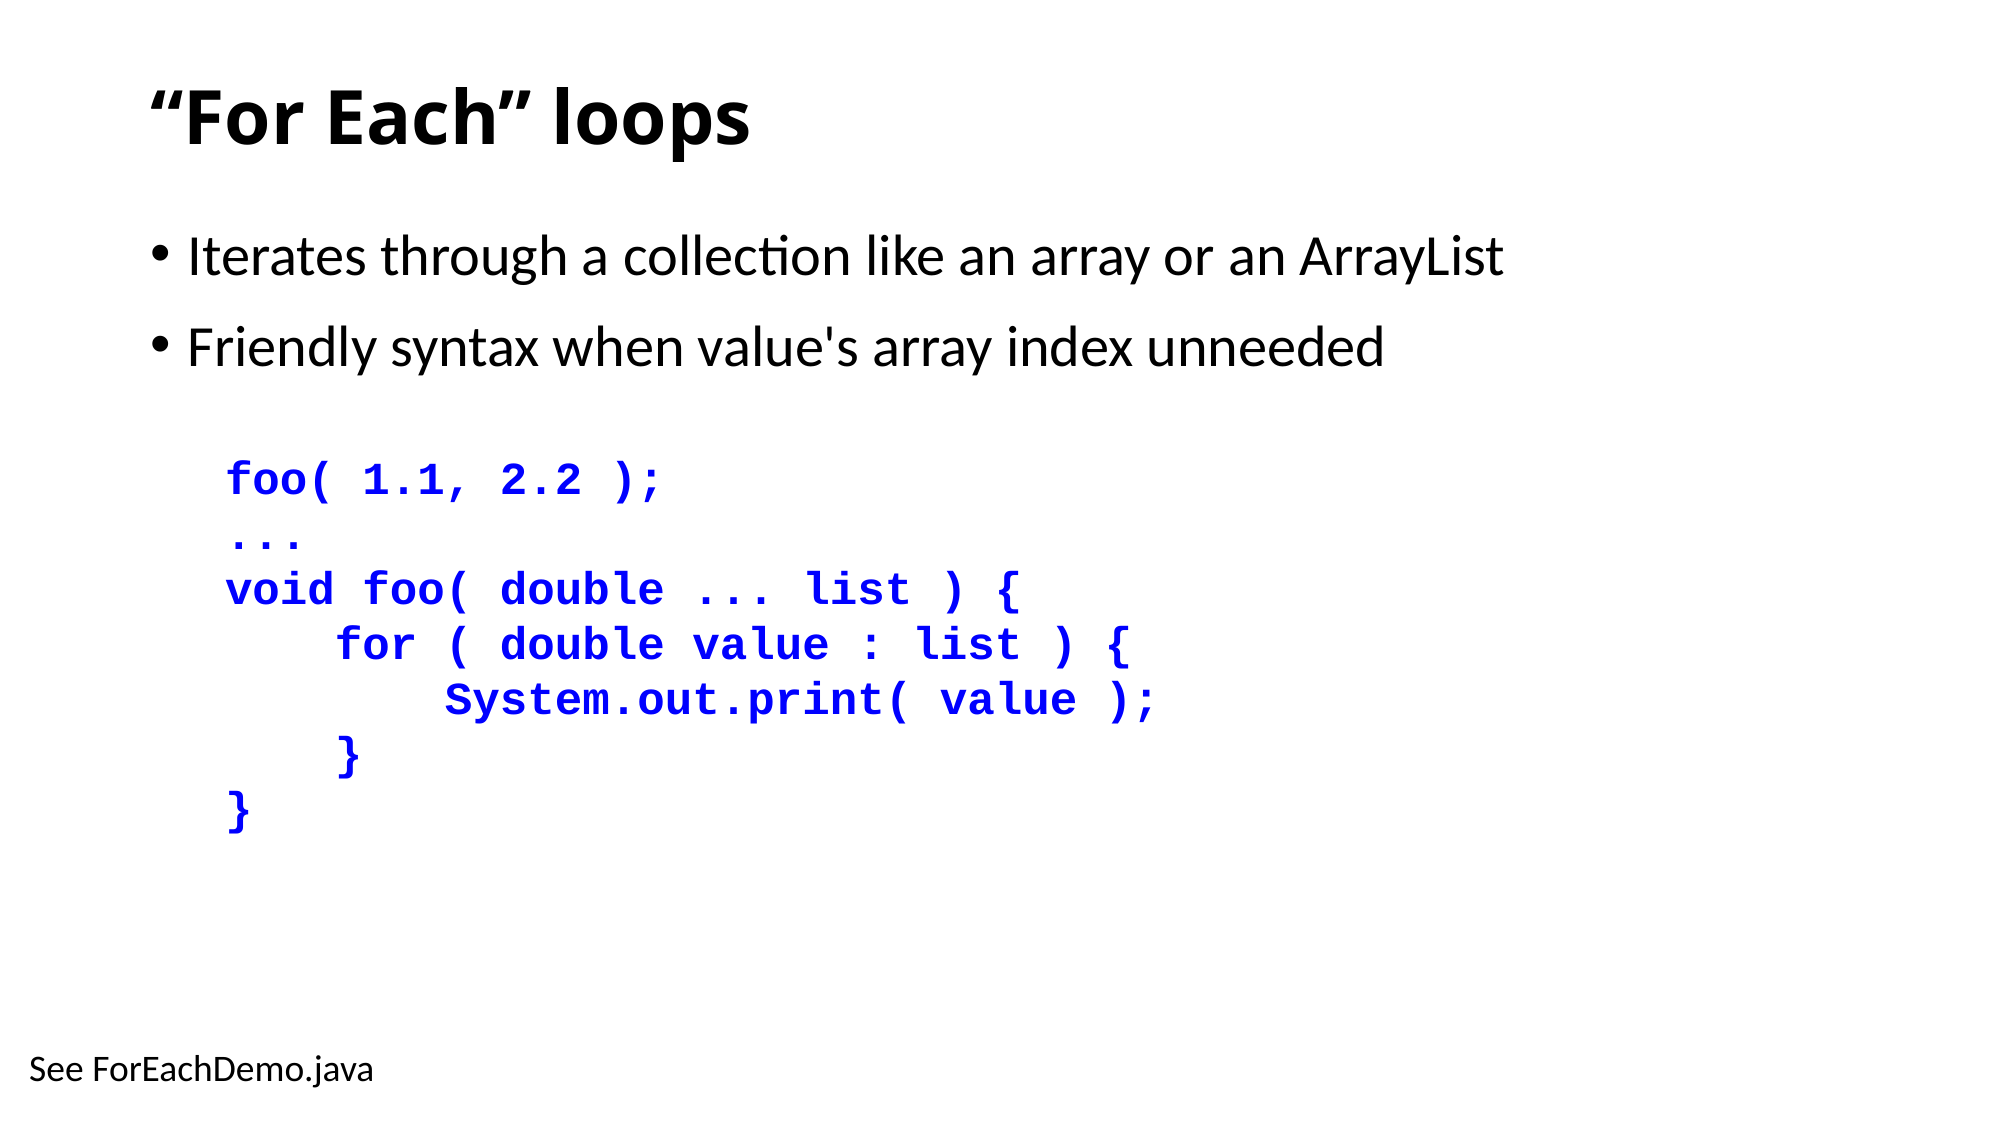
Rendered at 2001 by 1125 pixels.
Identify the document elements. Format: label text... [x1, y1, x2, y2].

text_box See ForEachDemo.java [14, 1036, 390, 1097]
list Iterates through a collection like an array or an ArrayList Friendly syntax when value's array index unneeded foo( 1.1, 2.2 ); ... void foo( double ... list ) { for ( double value : list ) { System.out.print( value ); } } [135, 210, 1860, 990]
title “For Each” loops [135, 59, 1860, 180]
